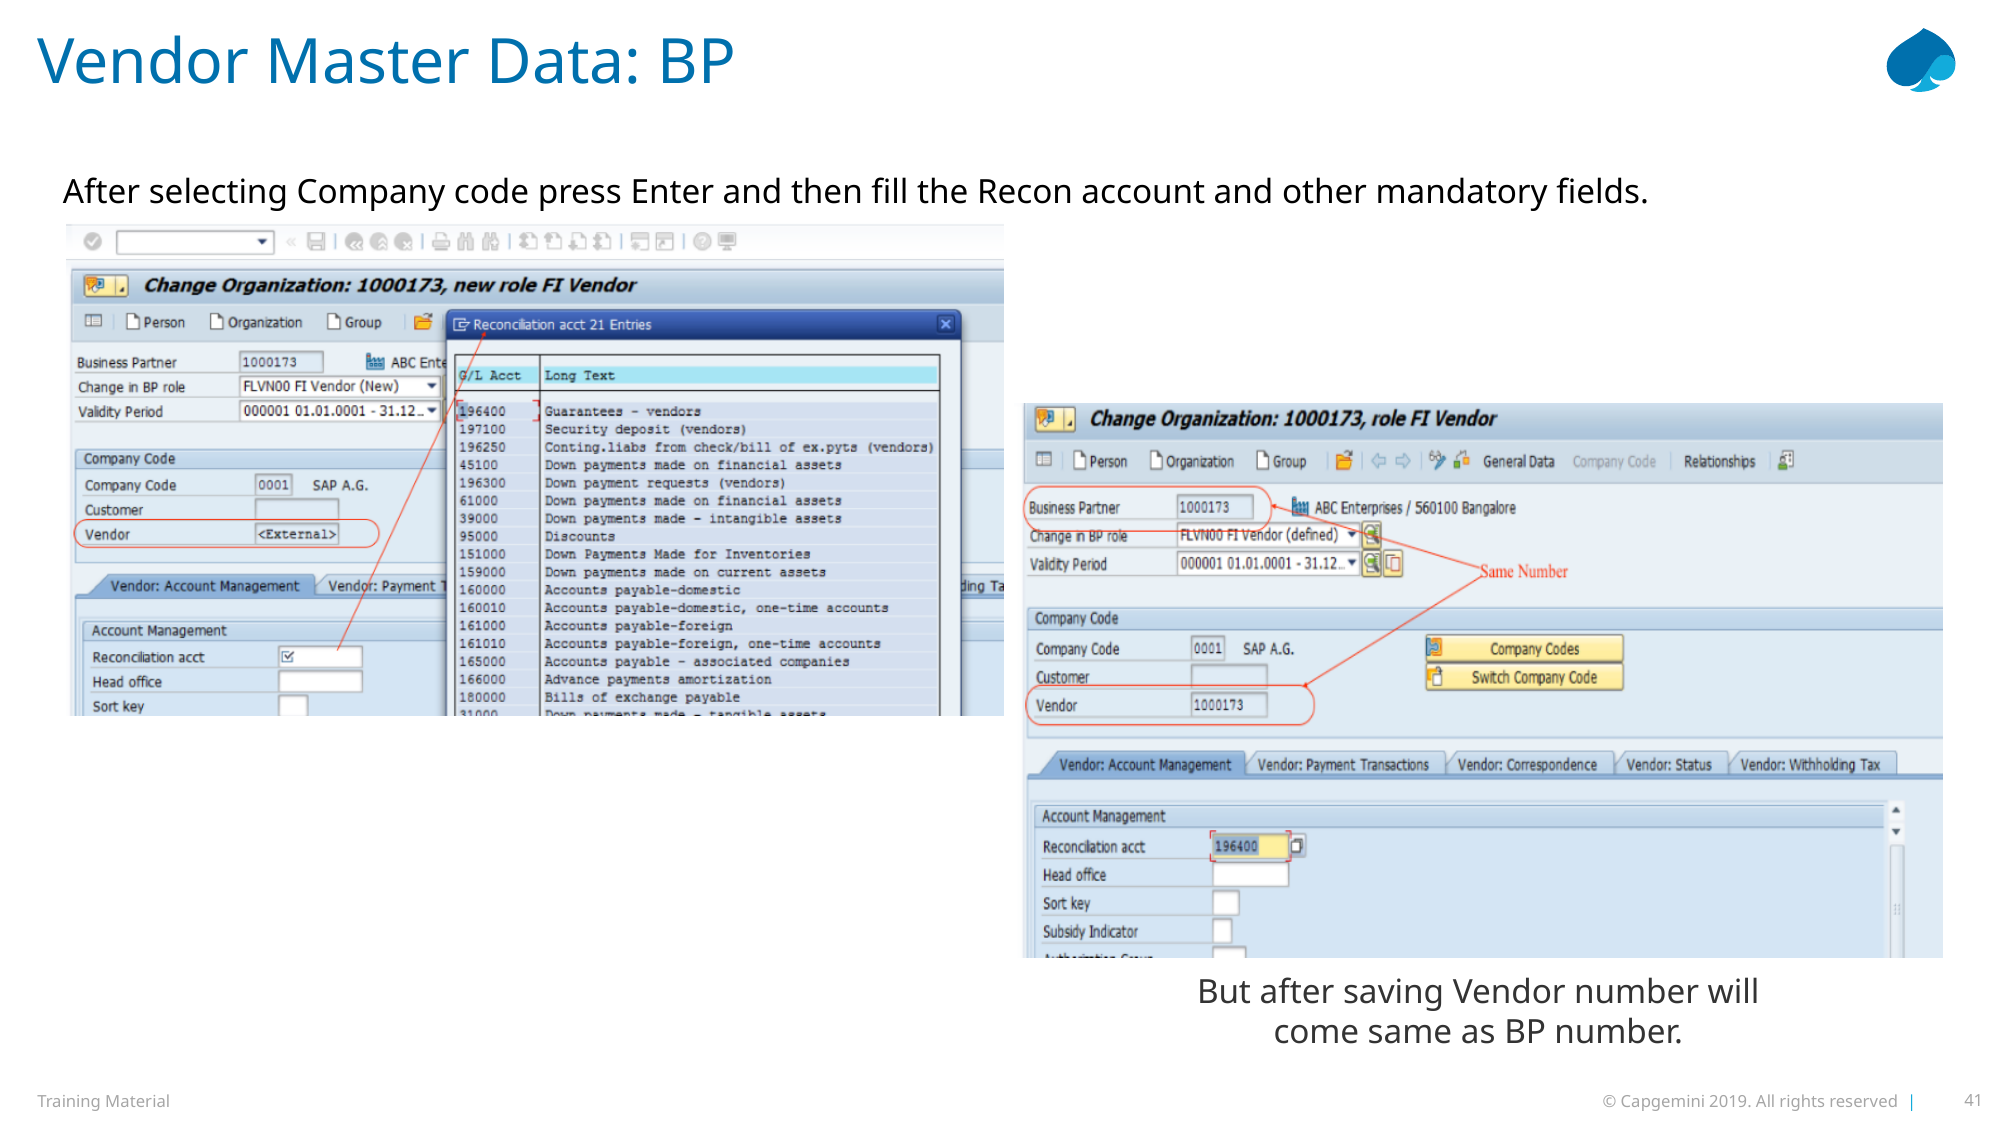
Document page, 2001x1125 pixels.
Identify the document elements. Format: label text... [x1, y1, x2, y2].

picture [66, 218, 1004, 717]
text_box But after saving Vendor number will come same as BP number. [1150, 963, 1807, 1058]
text_box After selecting Company code press Enter and then fill the Recon account and other mandatory fields. [48, 162, 1955, 218]
picture [1014, 403, 1943, 958]
title Vendor Master Data: BP [37, 0, 1863, 119]
